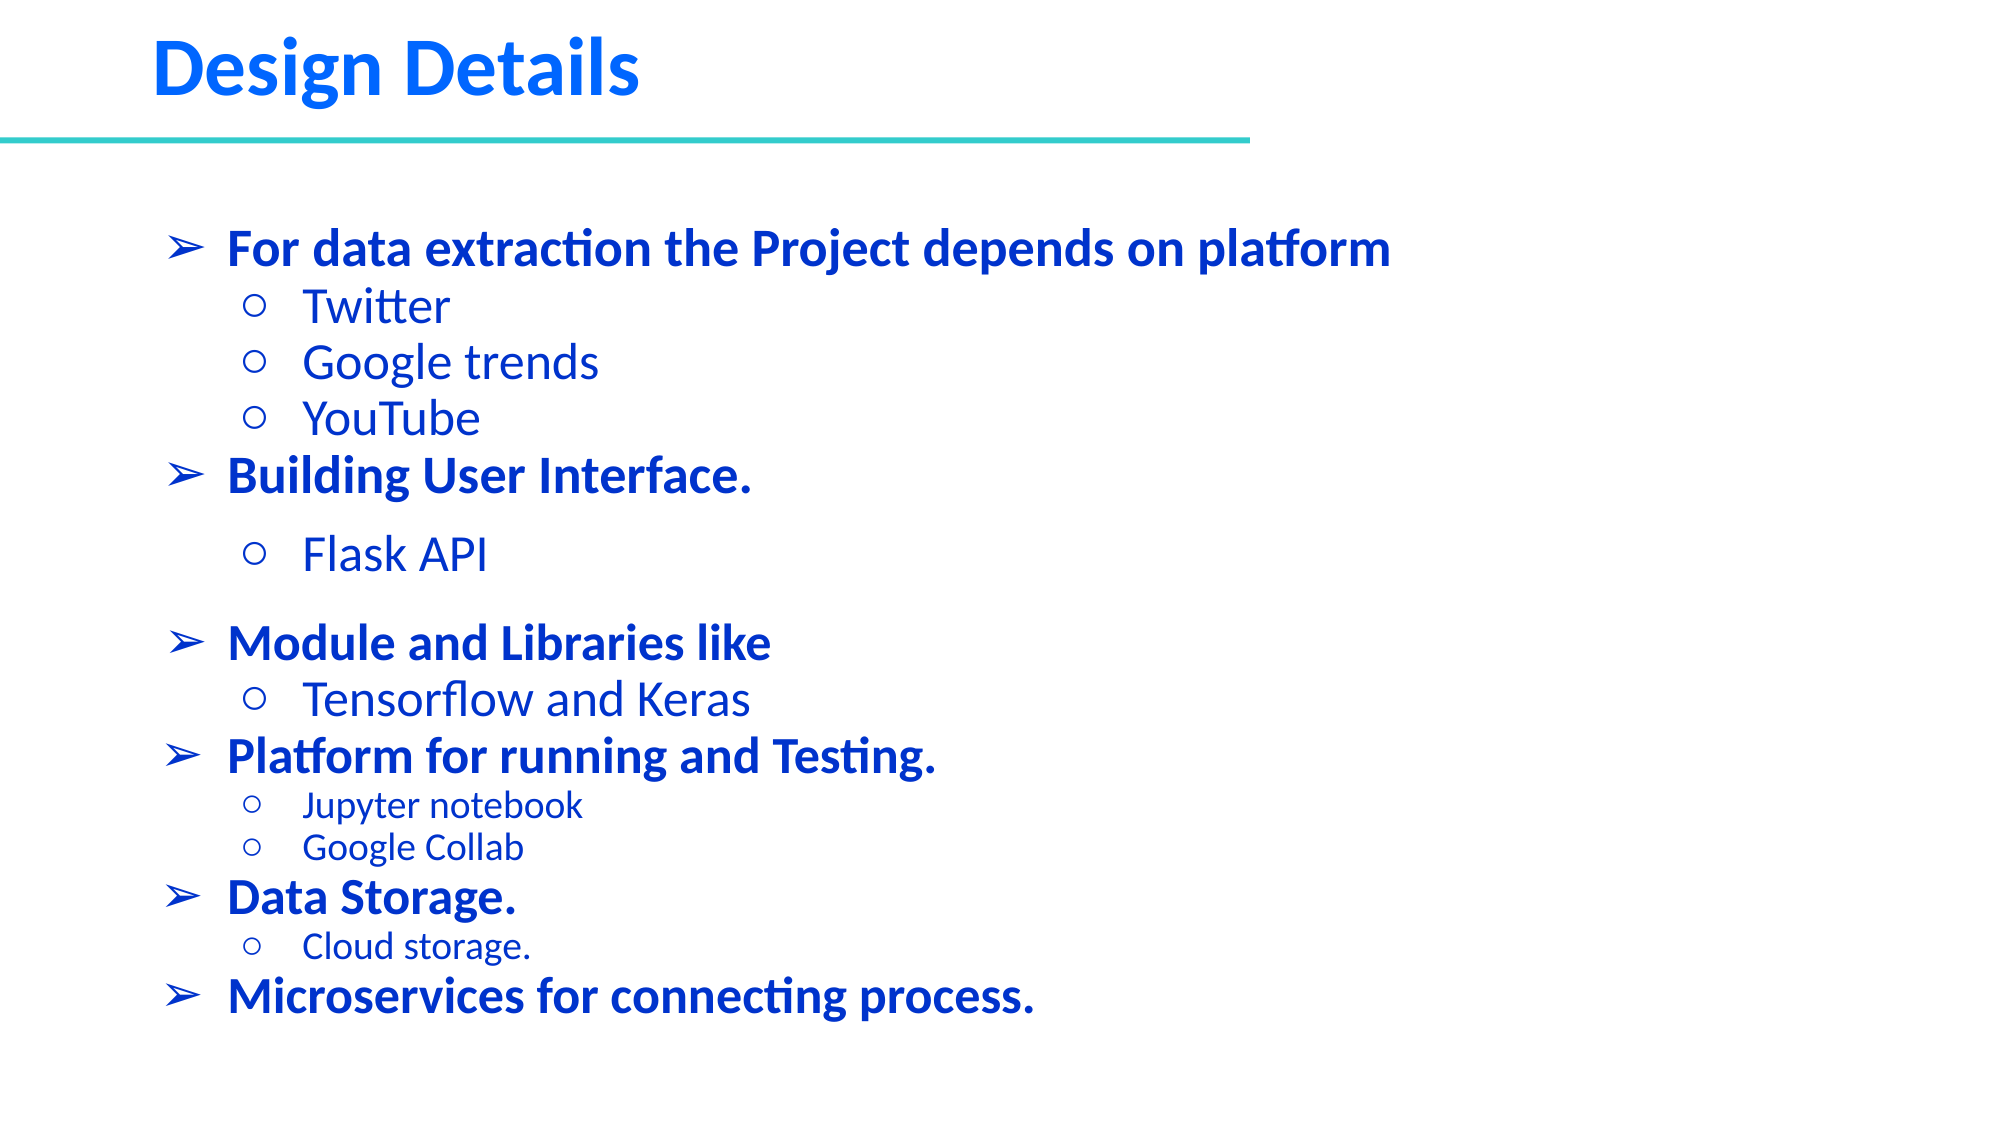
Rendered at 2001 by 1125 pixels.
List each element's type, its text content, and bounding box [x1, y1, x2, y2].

title Design Details [137, 0, 1863, 138]
list For data extraction the Project depends on platform Twitter Google trends YouTube Building User Interface. Flask API Module and Libraries like Tensorflow and Keras Platform for running and Testing. Jupyter notebook Google Collab Data Storage. Cloud storage. Microservices for connecting process. [137, 212, 1863, 1116]
